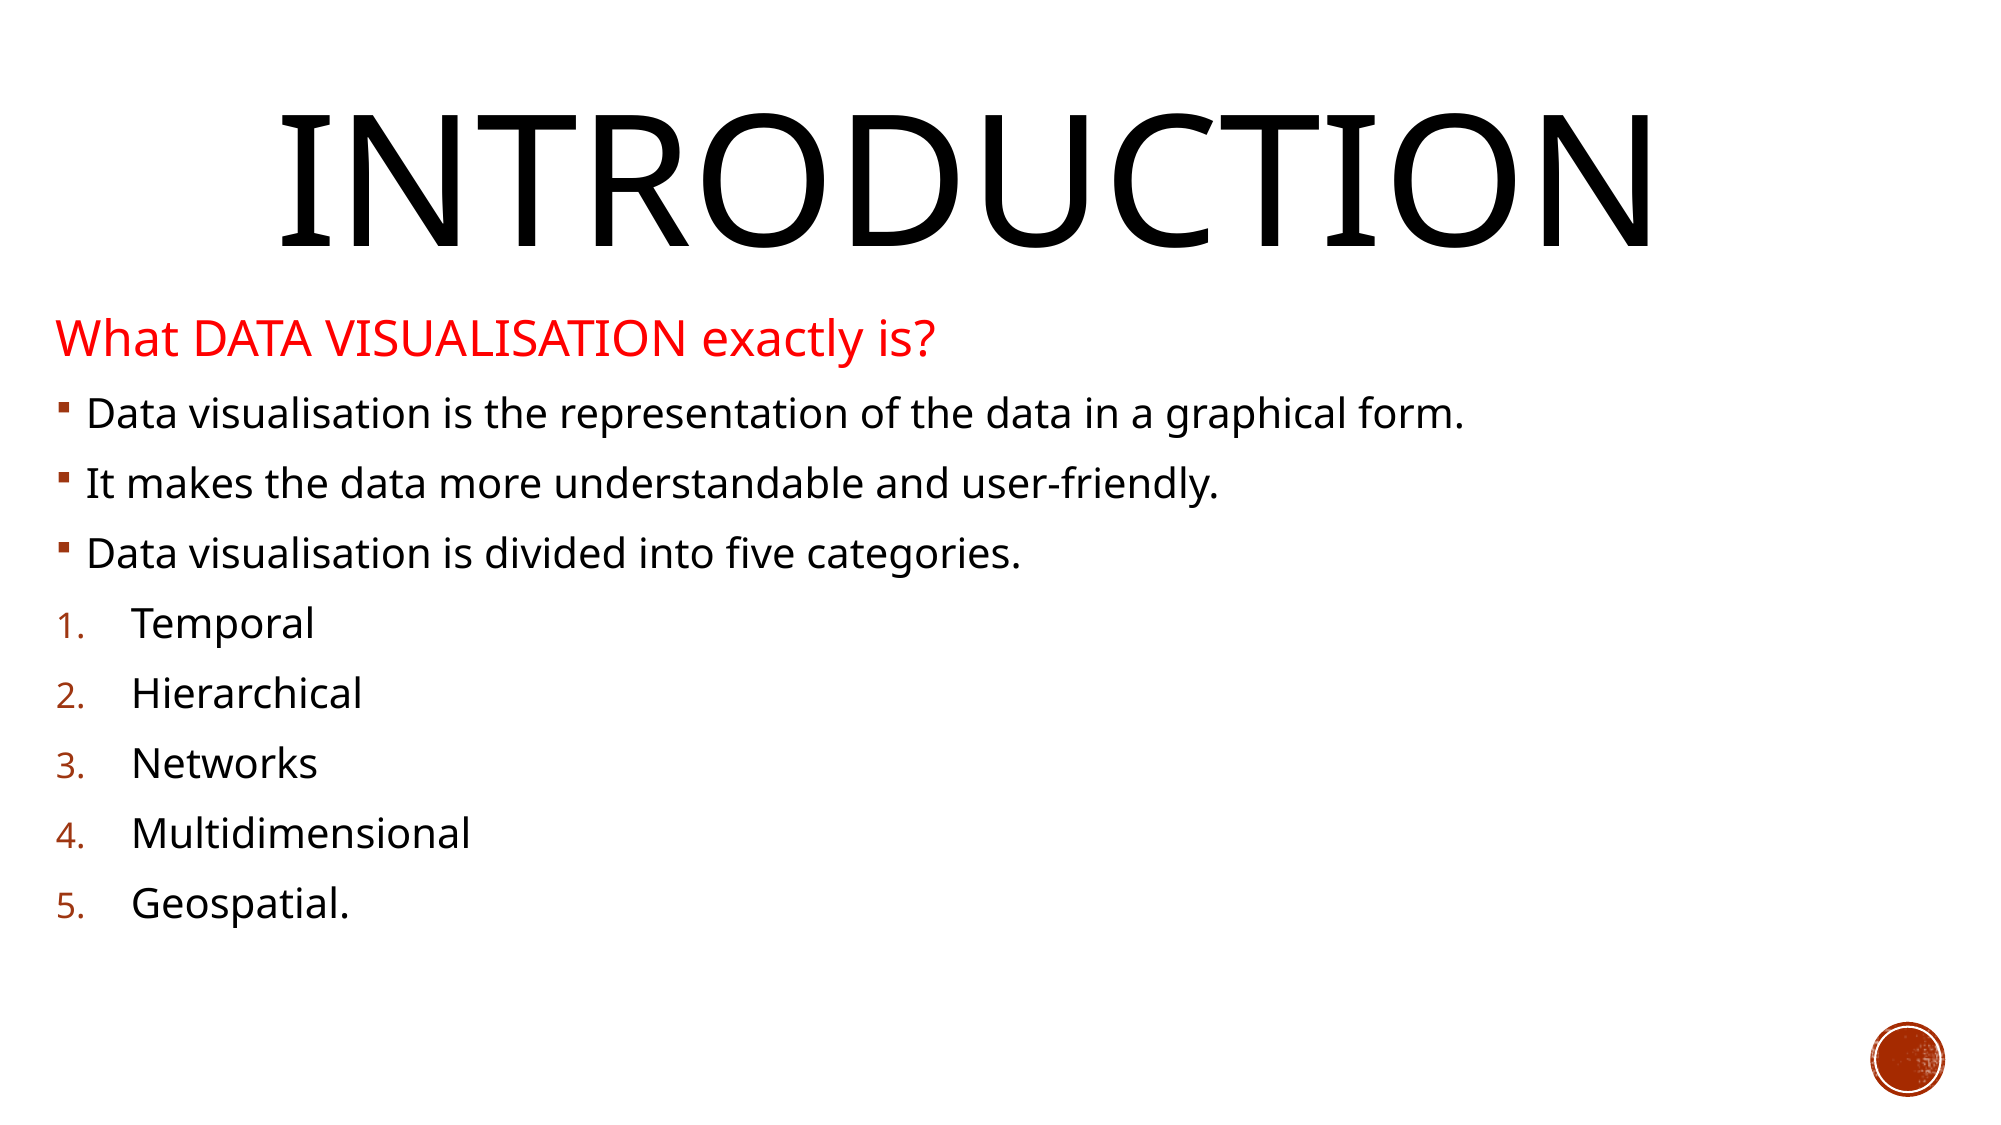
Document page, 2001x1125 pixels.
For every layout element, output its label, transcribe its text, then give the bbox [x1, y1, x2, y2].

list What DATA VISUALISATION exactly is? Data visualisation is the representation of the data in a graphical form. It makes the data more understandable and user-friendly. Data visualisation is divided into five categories. Temporal Hierarchical Networks Multidimensional Geospatial. [40, 305, 1961, 1125]
title Introduction [144, 54, 1795, 305]
